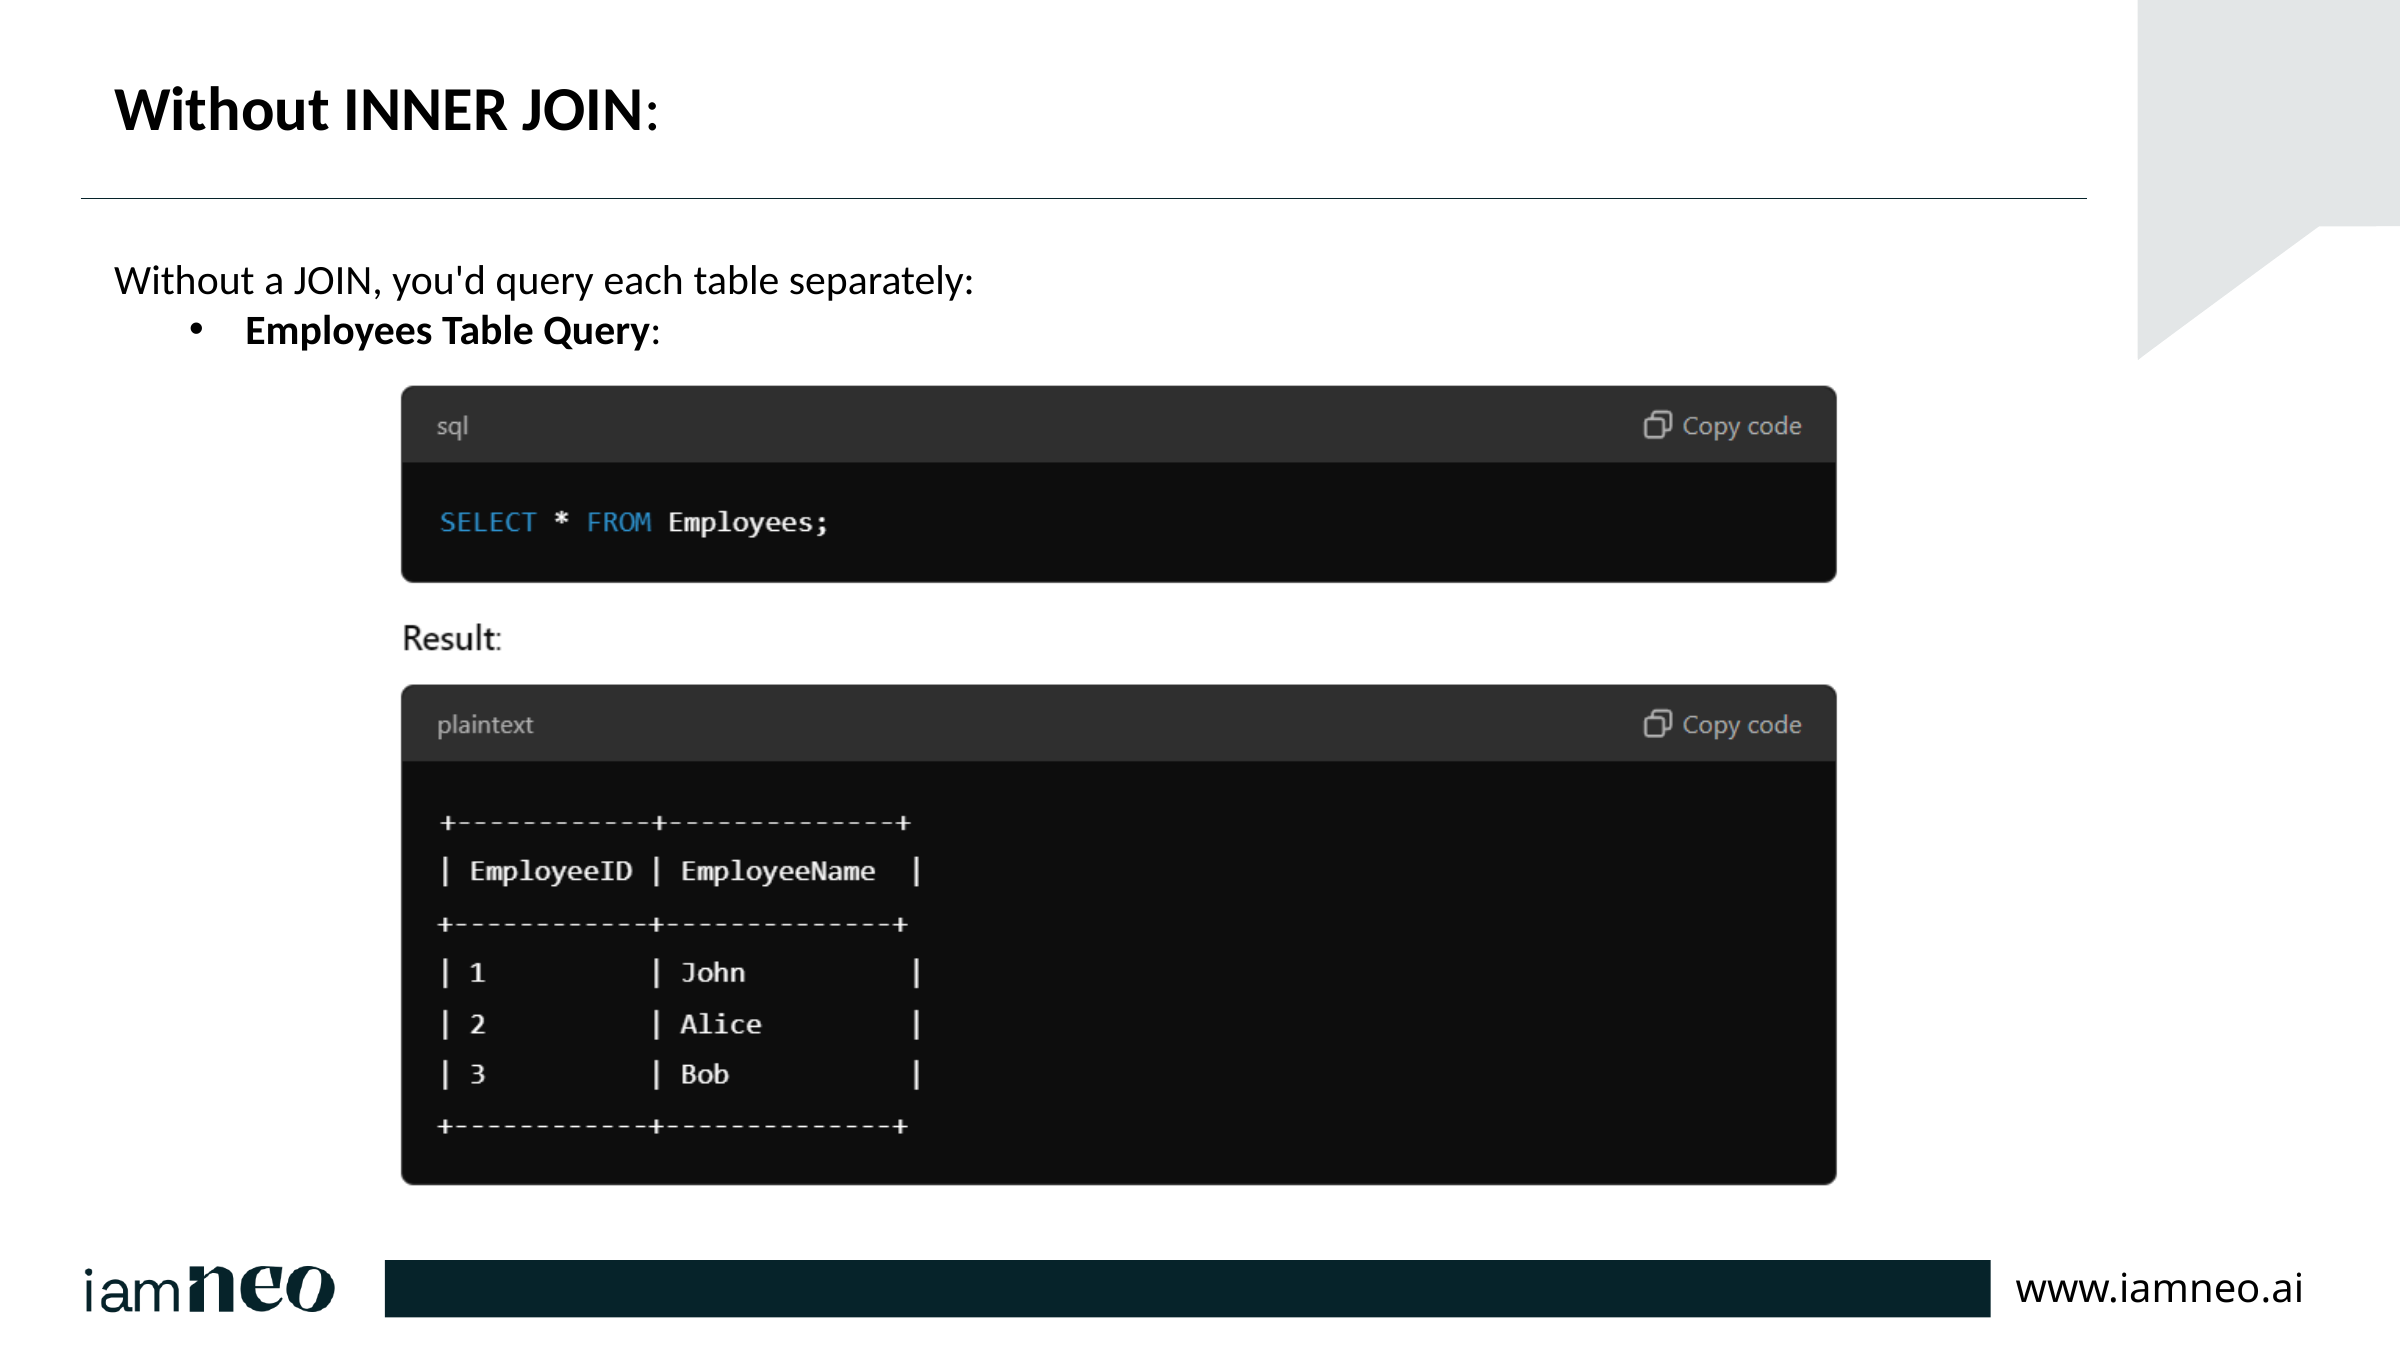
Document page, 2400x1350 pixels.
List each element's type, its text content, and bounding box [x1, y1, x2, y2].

picture [59, 1245, 359, 1332]
title Without INNER JOIN: [99, 69, 2031, 175]
picture [381, 361, 1859, 1198]
text_box Without a JOIN, you'd query each table separately: Employees Table Query: [99, 245, 1321, 361]
